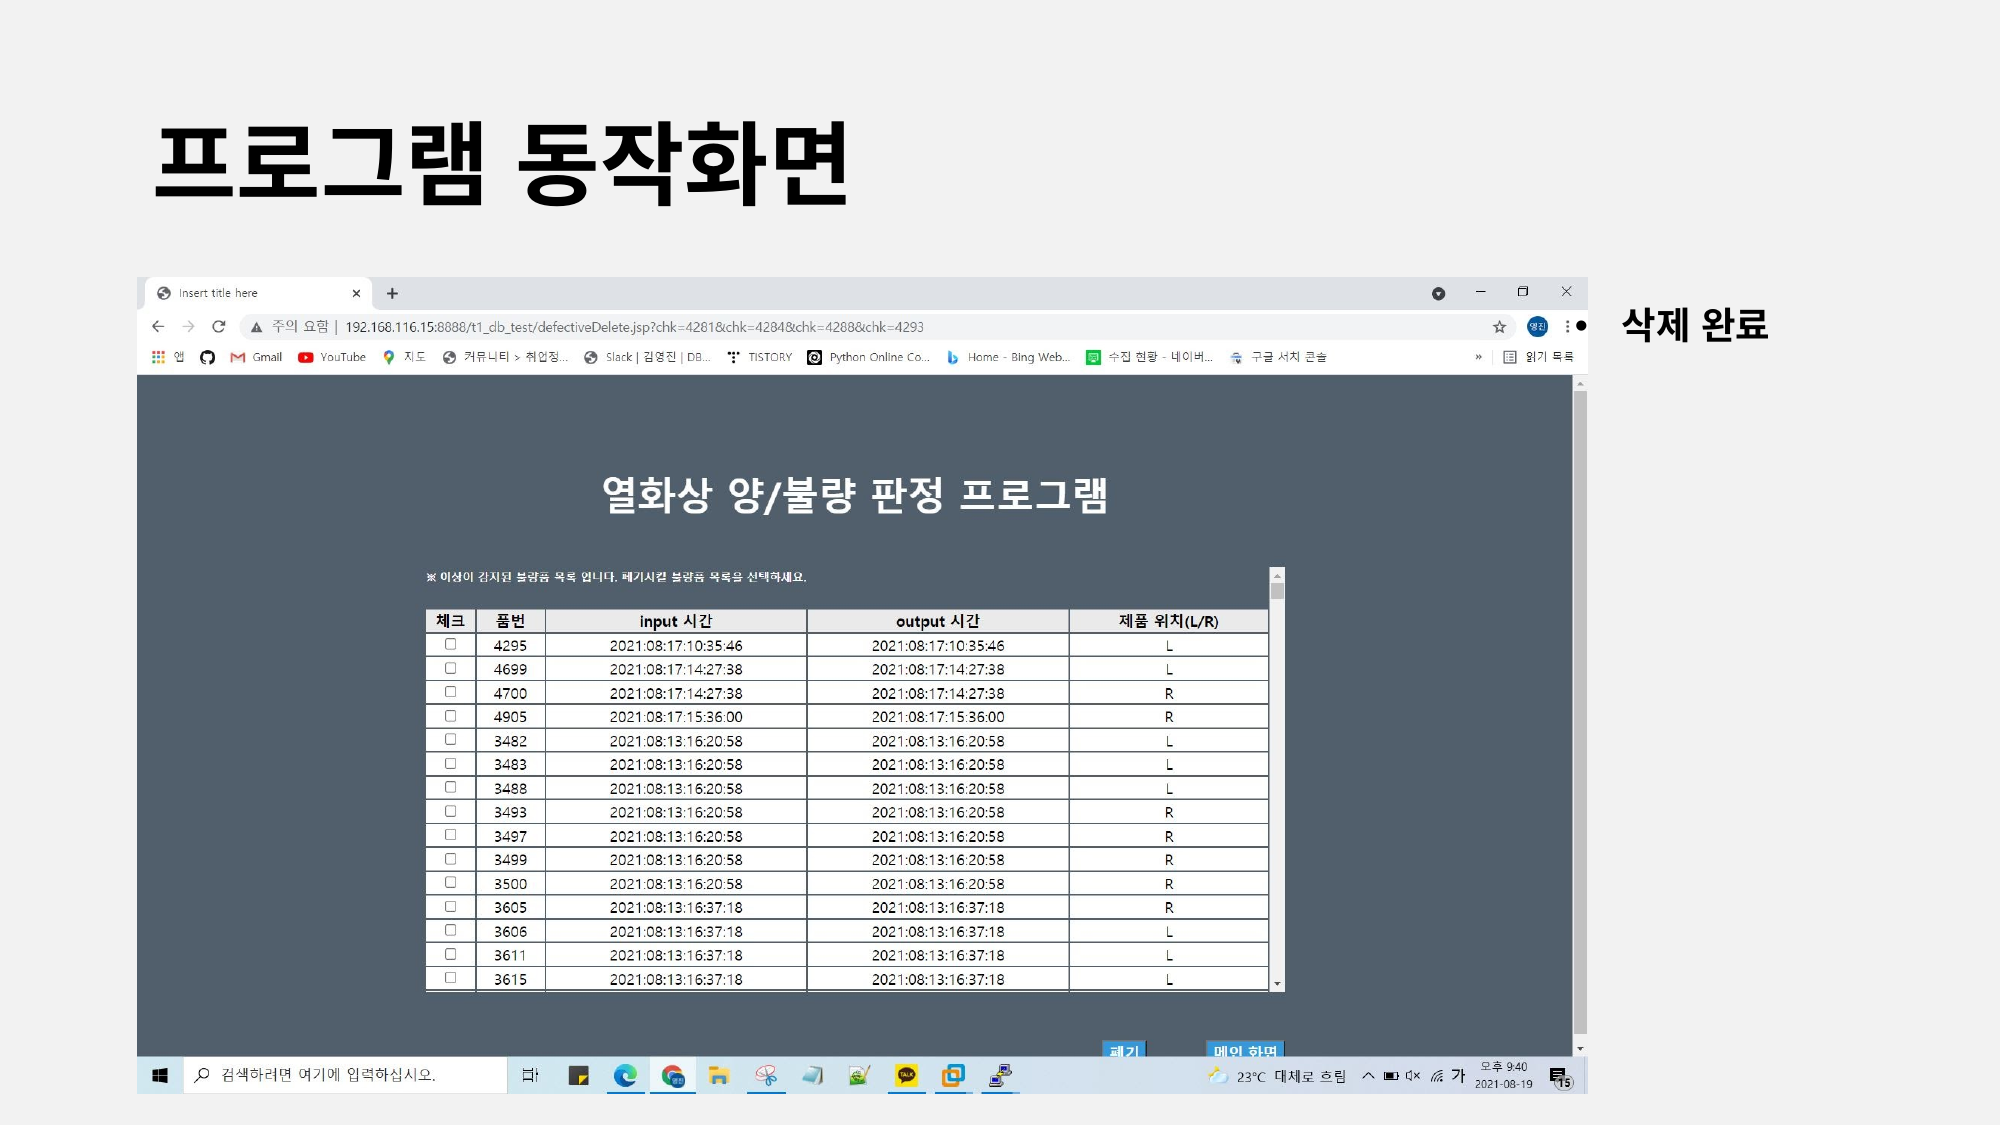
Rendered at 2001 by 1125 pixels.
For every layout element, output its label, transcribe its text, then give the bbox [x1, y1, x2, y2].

text_box 삭제 완료 [1588, 295, 2000, 355]
title 프로그램 동작화면 [137, 59, 1863, 278]
picture [137, 277, 1588, 1094]
